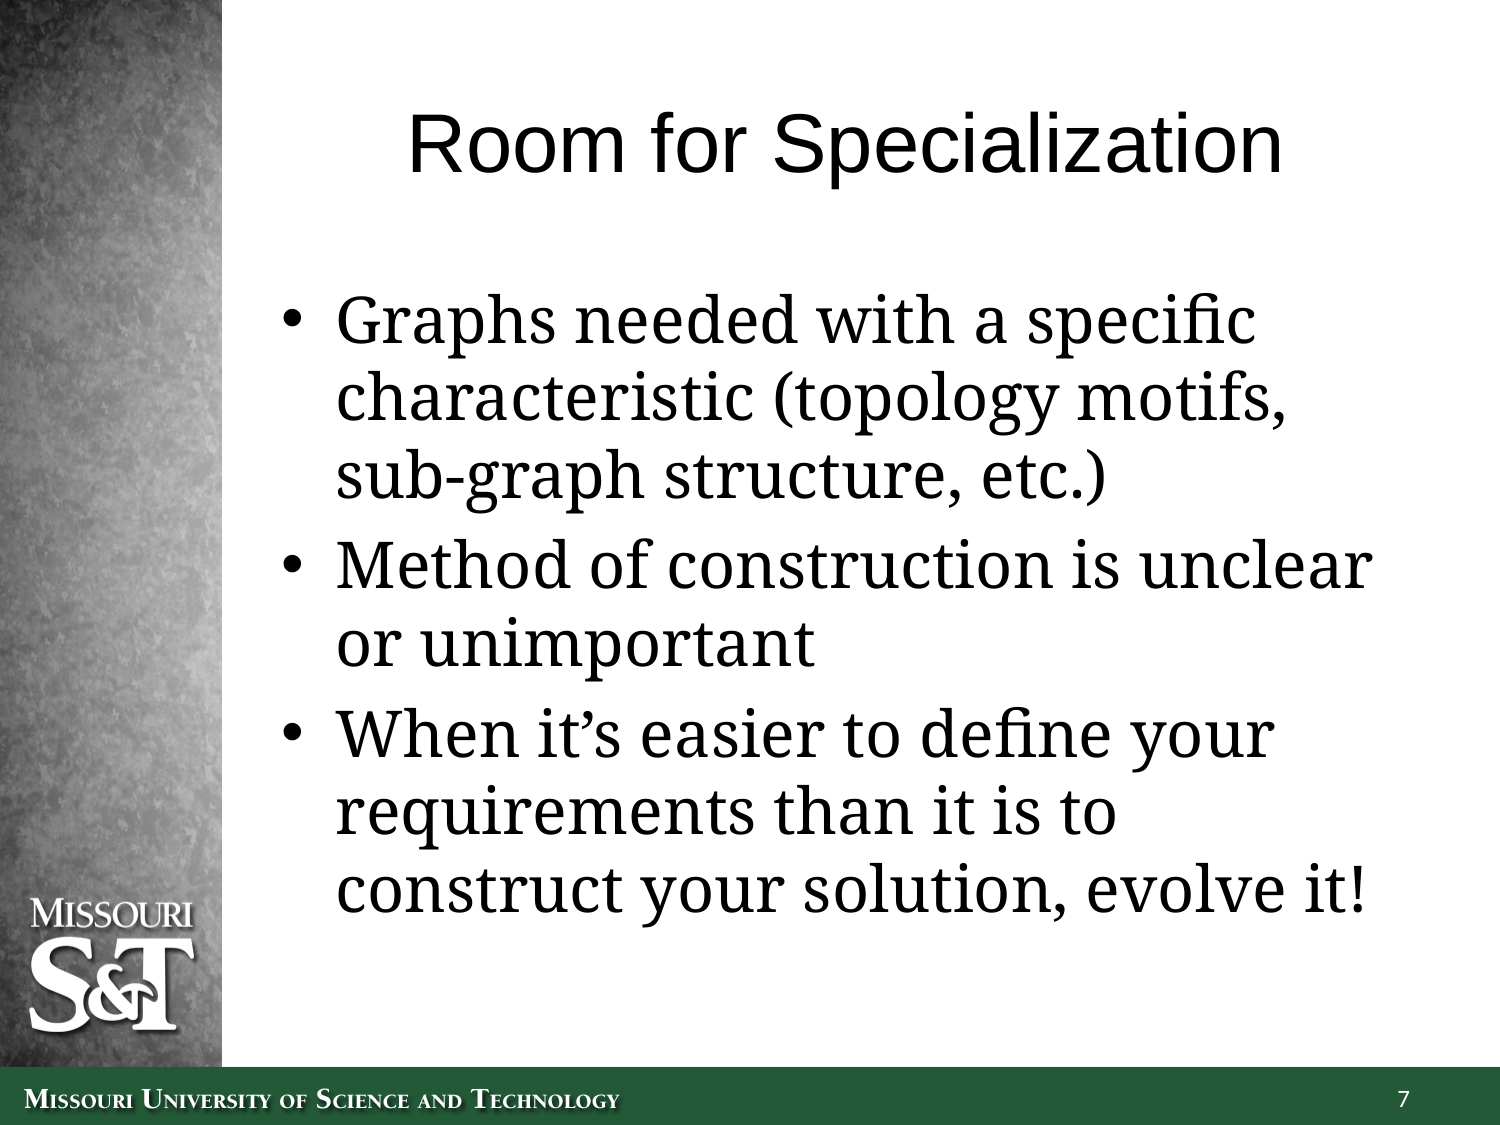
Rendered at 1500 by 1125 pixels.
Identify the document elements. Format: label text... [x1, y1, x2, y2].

title Room for Specialization [266, 45, 1425, 233]
picture [0, 0, 1500, 1125]
text_box Graphs needed with a specific characteristic (topology motifs, sub-graph structure, etc.) Method of construction is unclear or unimportant When it’s easier to define your requirements than it is to construct your solution, evolve it! [266, 270, 1425, 939]
slide_number 7 [1044, 1067, 1425, 1125]
